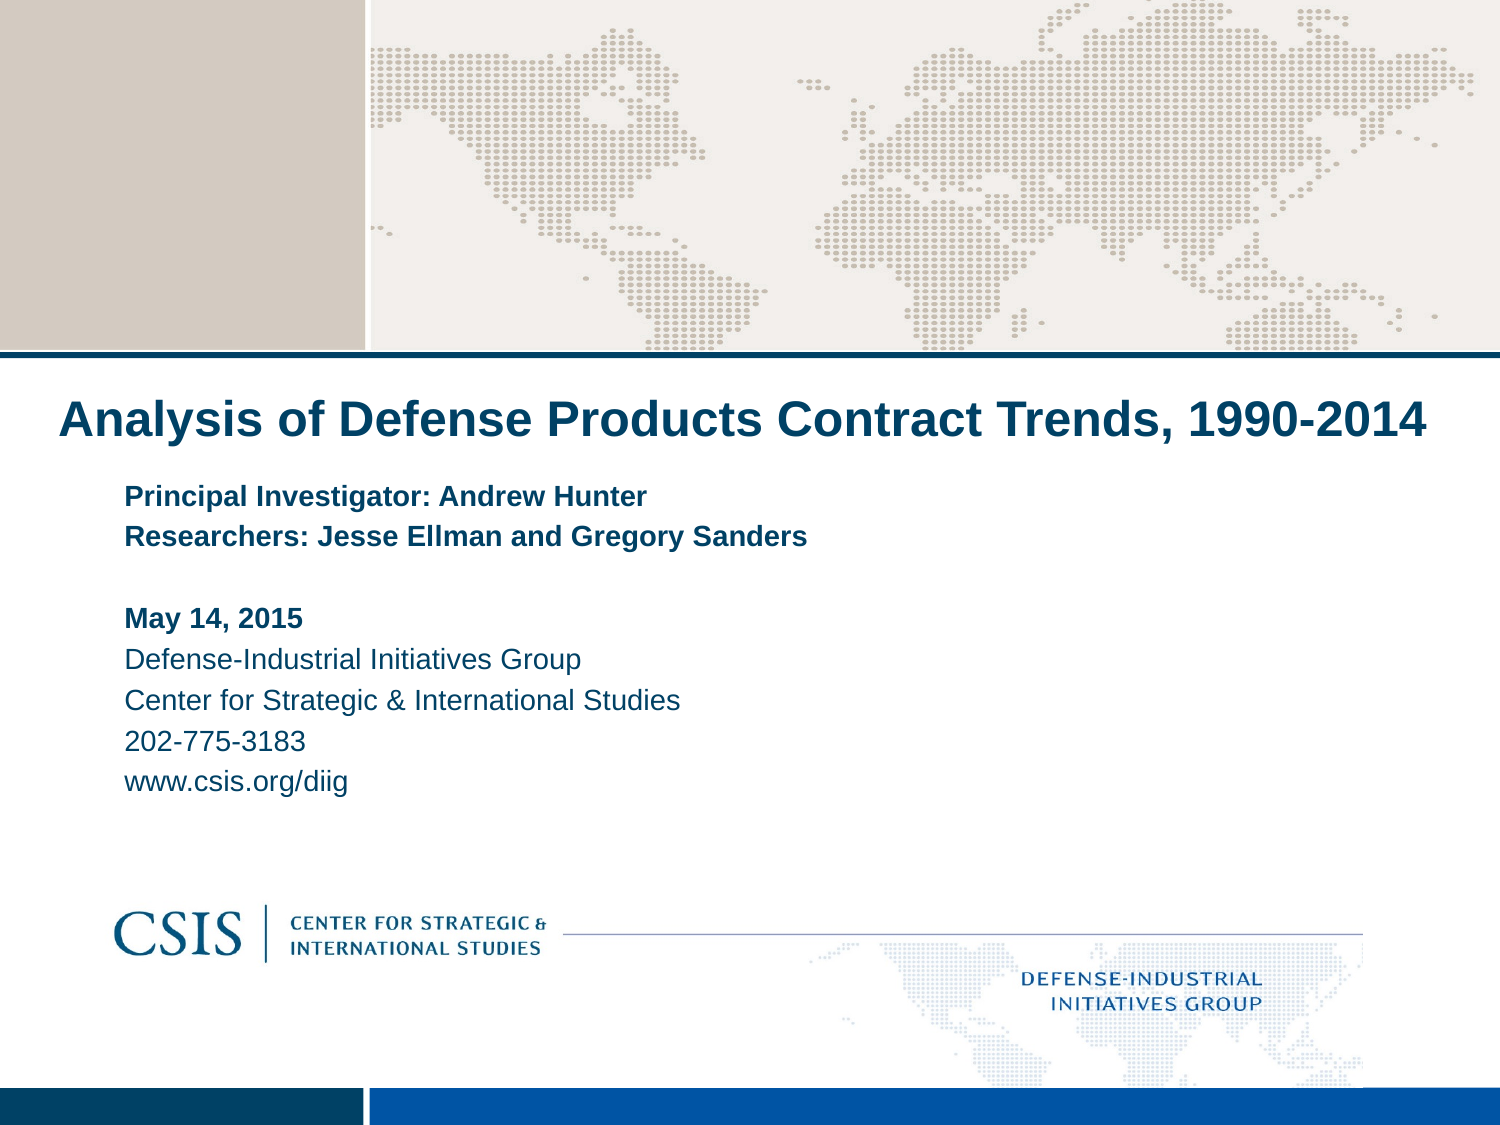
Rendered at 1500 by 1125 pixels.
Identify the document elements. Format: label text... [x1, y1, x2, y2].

picture [0, 0, 1500, 352]
picture [0, 879, 1363, 1088]
subtitle Principal Investigator: Andrew Hunter Researchers: Jesse Ellman and Gregory Sanders May 14, 2015 Defense-Industrial Initiatives Group Center for Strategic & International Studies 202-775-3183 www.csis.org/diig [109, 515, 954, 594]
title Analysis of Defense Products Contract Trends, 1990-2014 [0, 378, 1500, 515]
